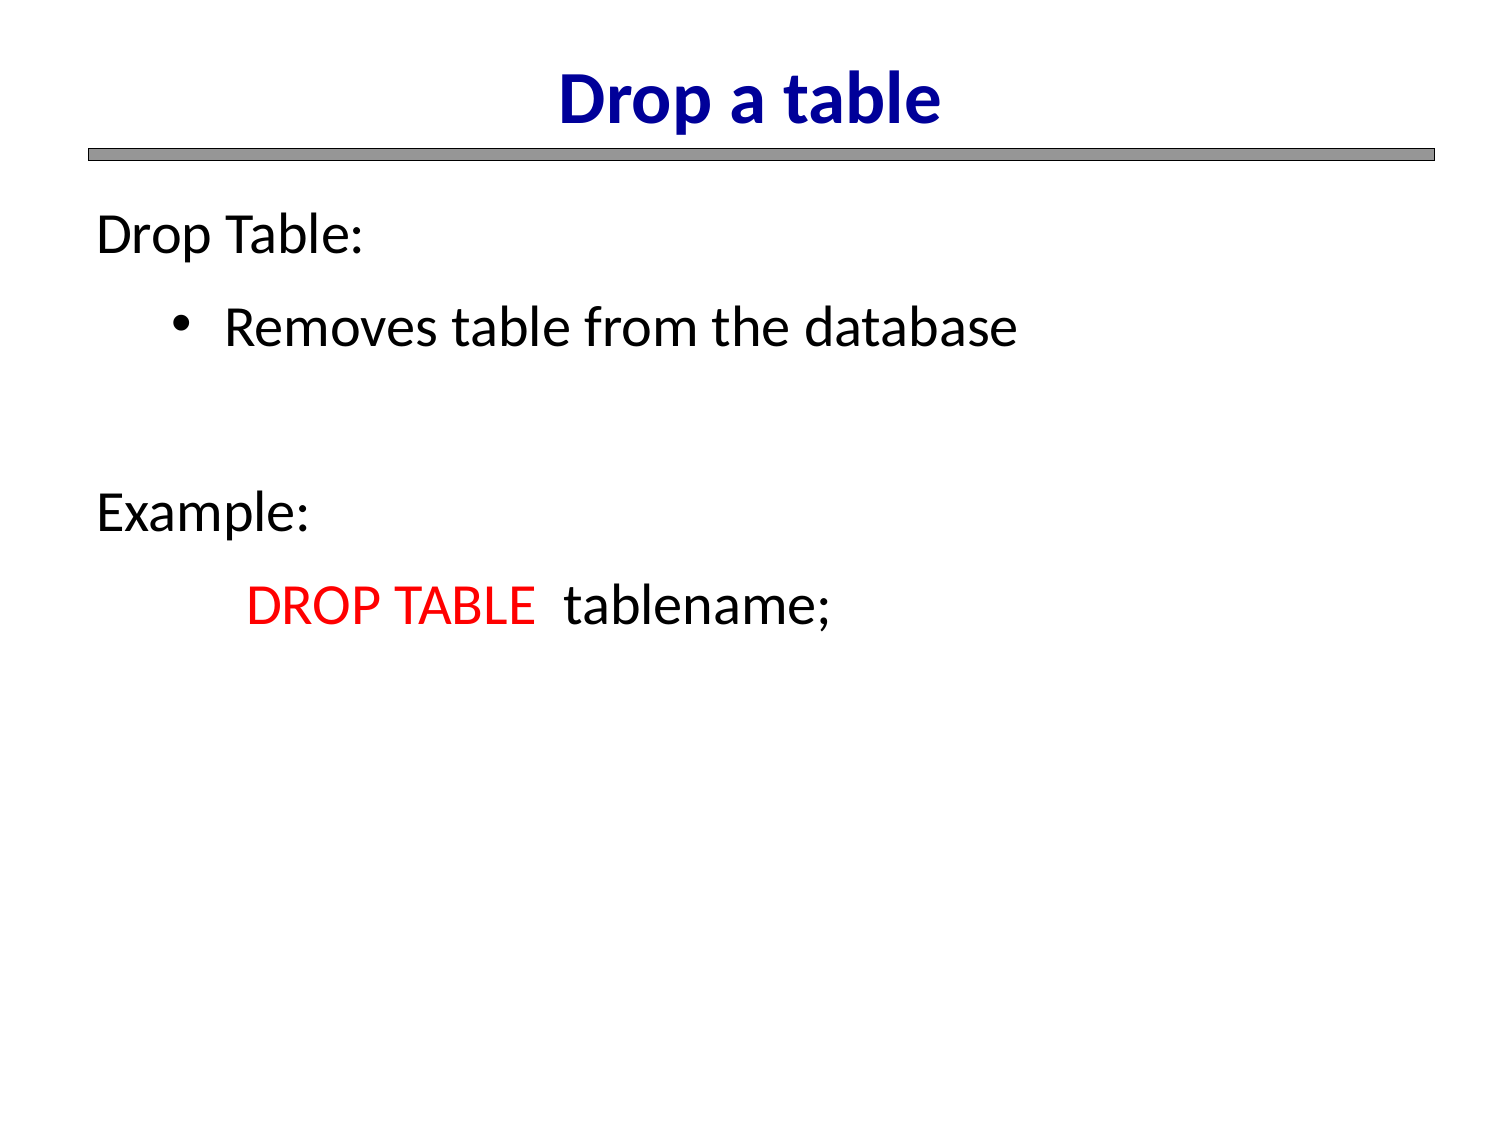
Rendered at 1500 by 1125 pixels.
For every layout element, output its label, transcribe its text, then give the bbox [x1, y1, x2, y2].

text_box Drop Table: Removes table from the database Example: DROP TABLE tablename; [88, 187, 1500, 1087]
text_box [88, 148, 1435, 161]
title Drop a table [49, 0, 1452, 188]
